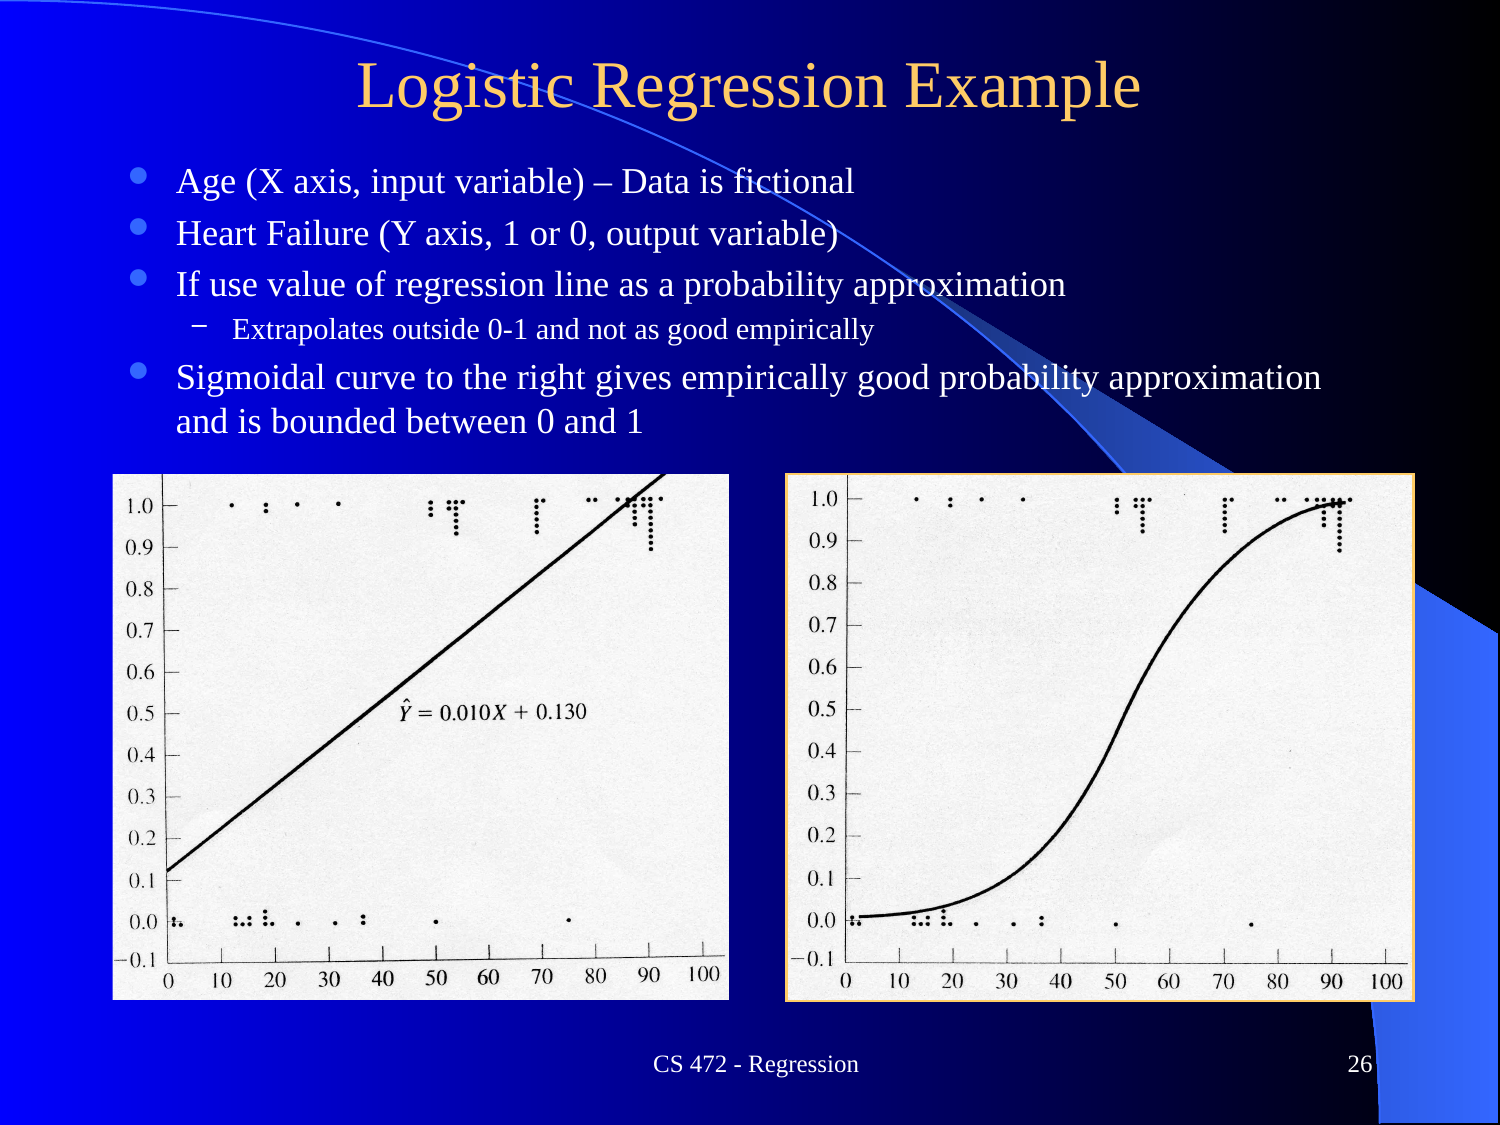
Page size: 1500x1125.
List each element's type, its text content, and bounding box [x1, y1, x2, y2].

list Age (X axis, input variable) – Data is fictional Heart Failure (Y axis, 1 or 0, output variable) If use value of regression line as a probability approximation Extrapolates outside 0-1 and not as good empirically Sigmoidal curve to the right gives empirically good probability approximation and is bounded between 0 and 1 [112, 149, 1388, 451]
slide_number 26 [1074, 1024, 1388, 1101]
title Logistic Regression Example [112, 12, 1388, 149]
picture [112, 474, 730, 1001]
footer CS 472 - Regression [474, 1024, 1038, 1101]
picture [787, 474, 1413, 1001]
